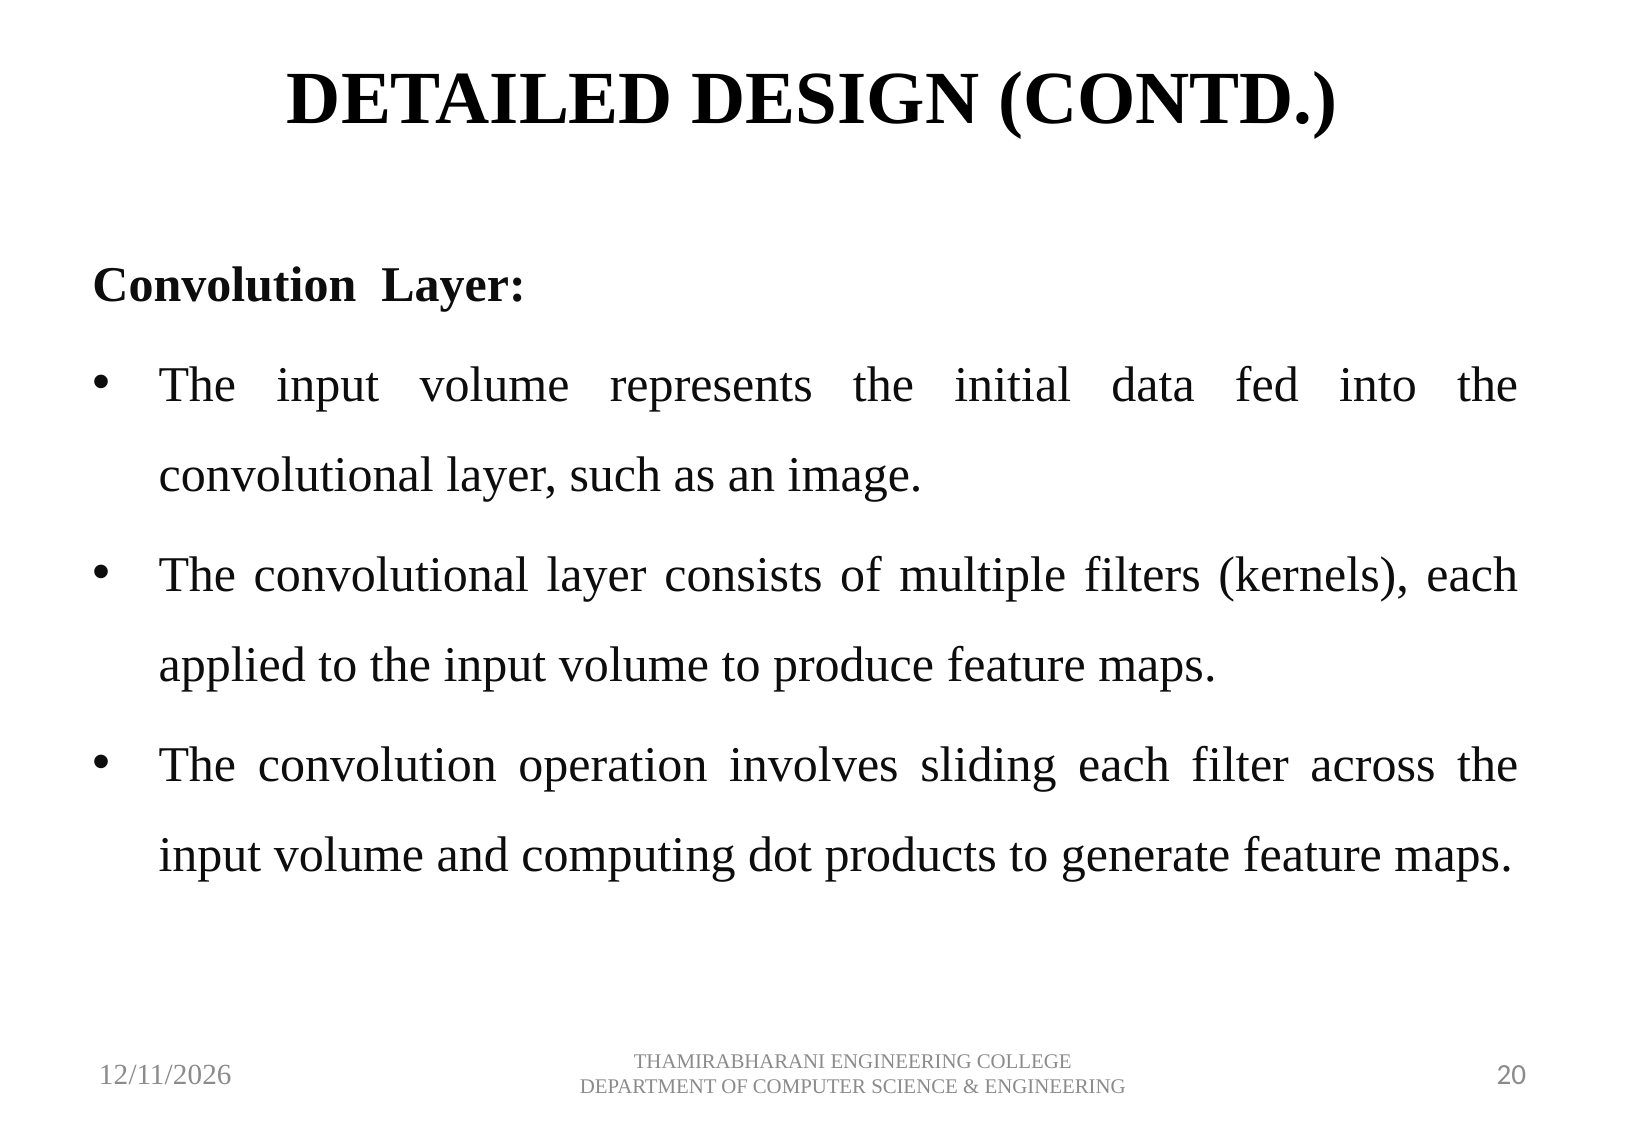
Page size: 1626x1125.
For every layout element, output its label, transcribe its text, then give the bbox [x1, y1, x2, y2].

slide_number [81, 1042, 461, 1103]
footer THAMIRABHARANI ENGINEERING COLLEGE DEPARTMENT OF COMPUTER SCIENCE & ENGINEERING [555, 1042, 1150, 1103]
list Convolution Layer: The input volume represents the initial data fed into the convolutional layer, such as an image. The convolutional layer consists of multiple filters (kernels), each applied to the input volume to produce feature maps. The convolution operation involves sliding each filter across the input volume and computing dot products to generate feature maps. [75, 212, 1538, 1013]
slide_number 20 [1164, 1042, 1544, 1103]
title DETAILED DESIGN (CONTD.) [0, 0, 1625, 188]
